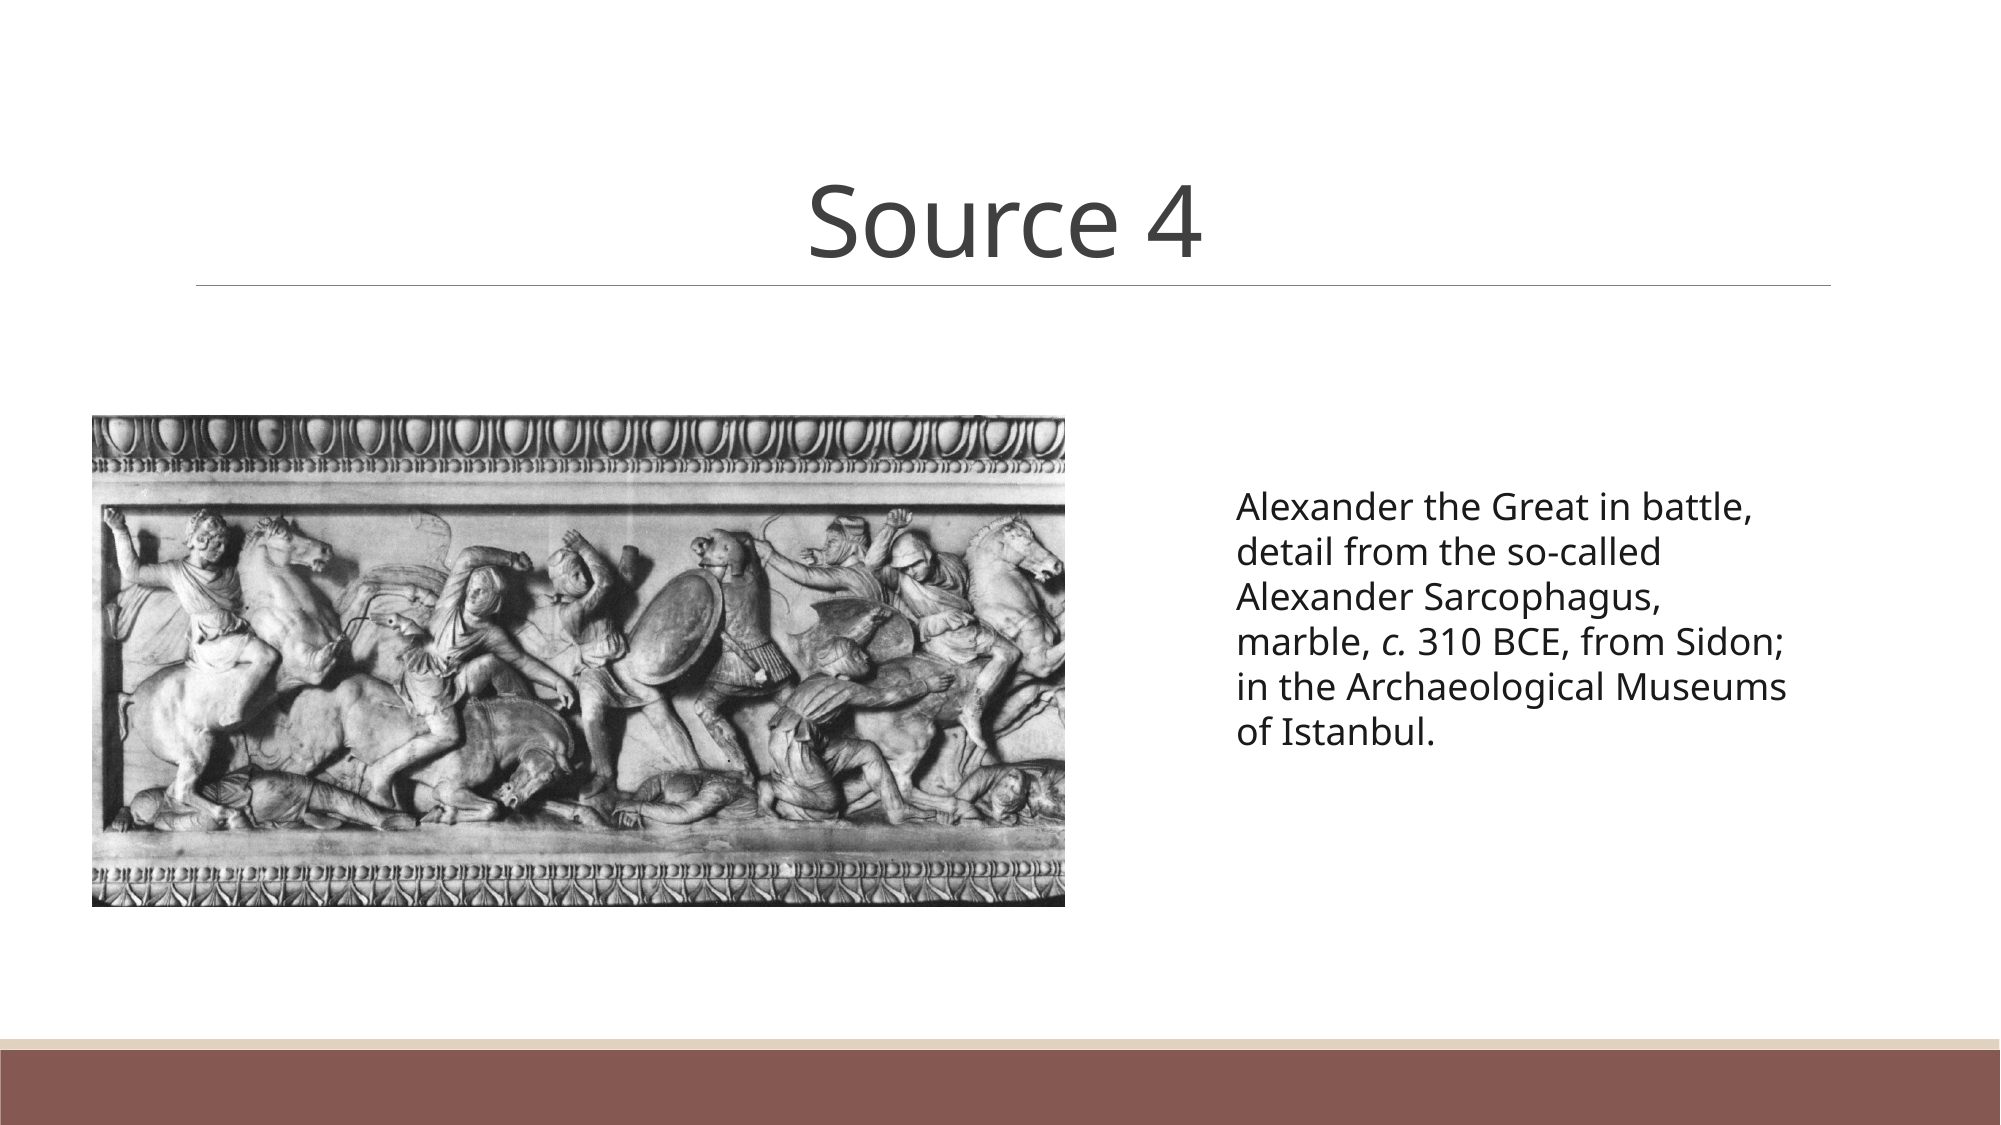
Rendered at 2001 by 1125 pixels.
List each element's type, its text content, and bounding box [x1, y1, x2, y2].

text_box Alexander the Great in battle, detail from the so-called Alexander Sarcophagus, marble, c. 310 BCE, from Sidon; in the Archaeological Museums of Istanbul. [1221, 475, 1809, 761]
title Source 4 [180, 47, 1830, 285]
picture [92, 415, 1065, 907]
